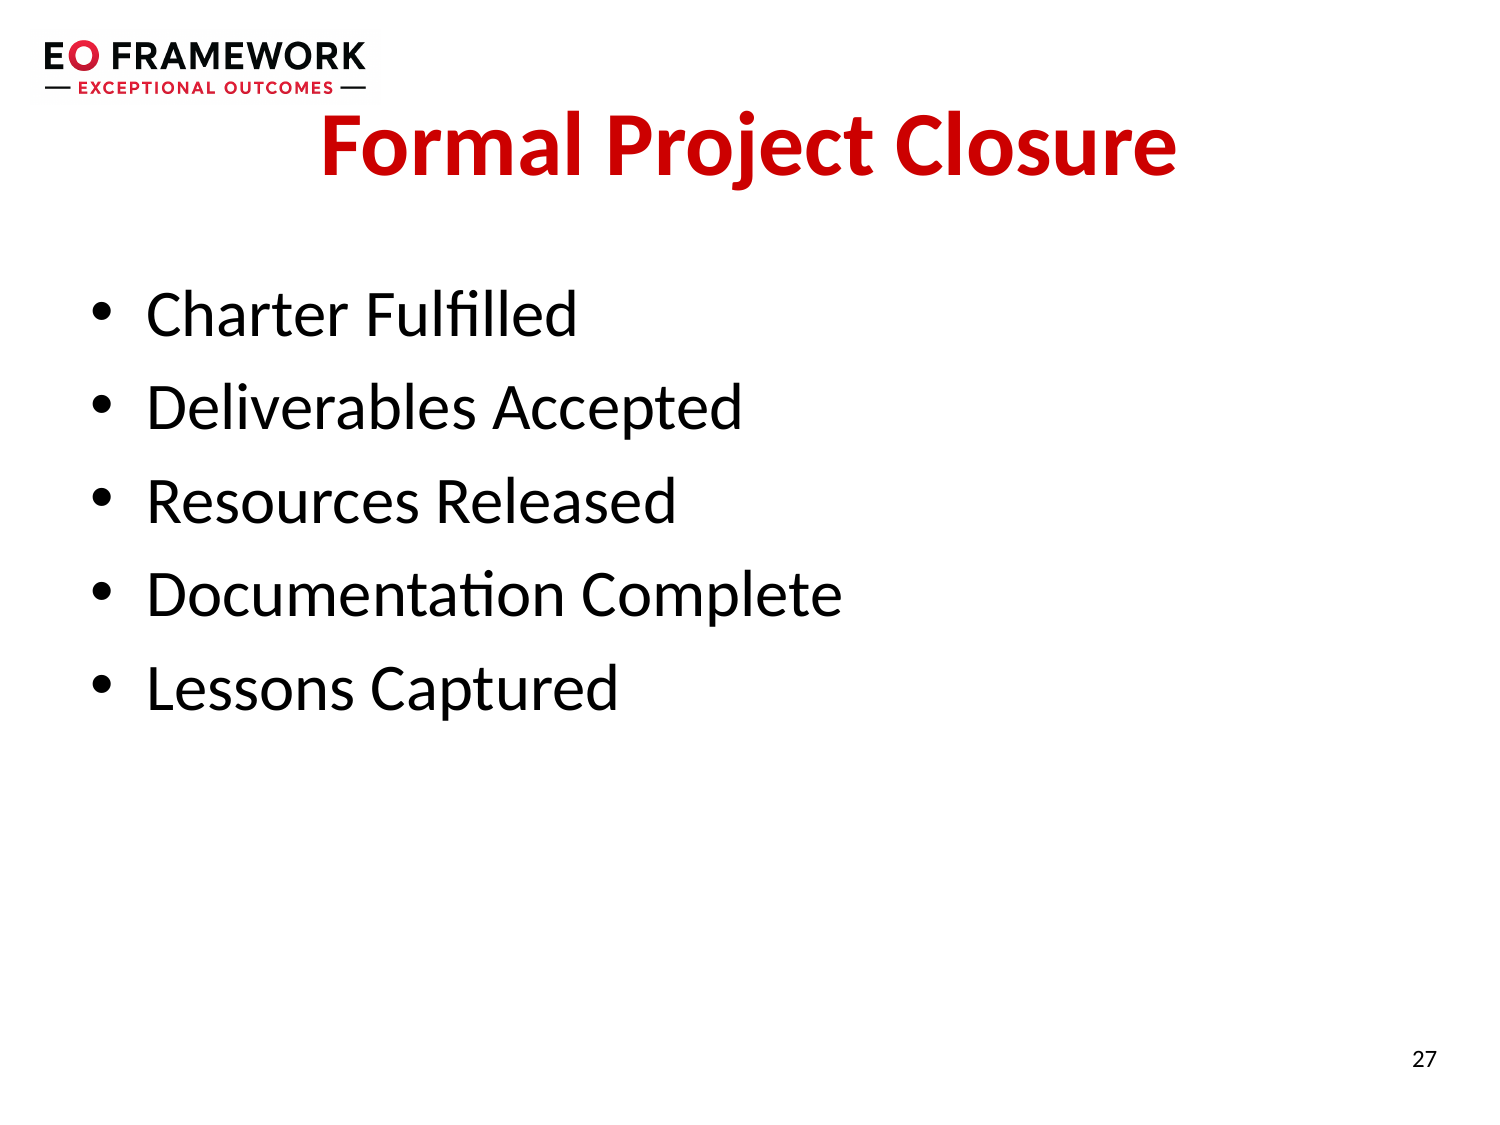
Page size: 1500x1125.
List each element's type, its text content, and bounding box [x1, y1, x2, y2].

title Formal Project Closure [75, 45, 1425, 233]
text_box 27 [1397, 1035, 1453, 1080]
list Charter Fulfilled Deliverables Accepted Resources Released Documentation Complete Lessons Captured [75, 262, 1425, 1005]
picture [29, 29, 381, 106]
